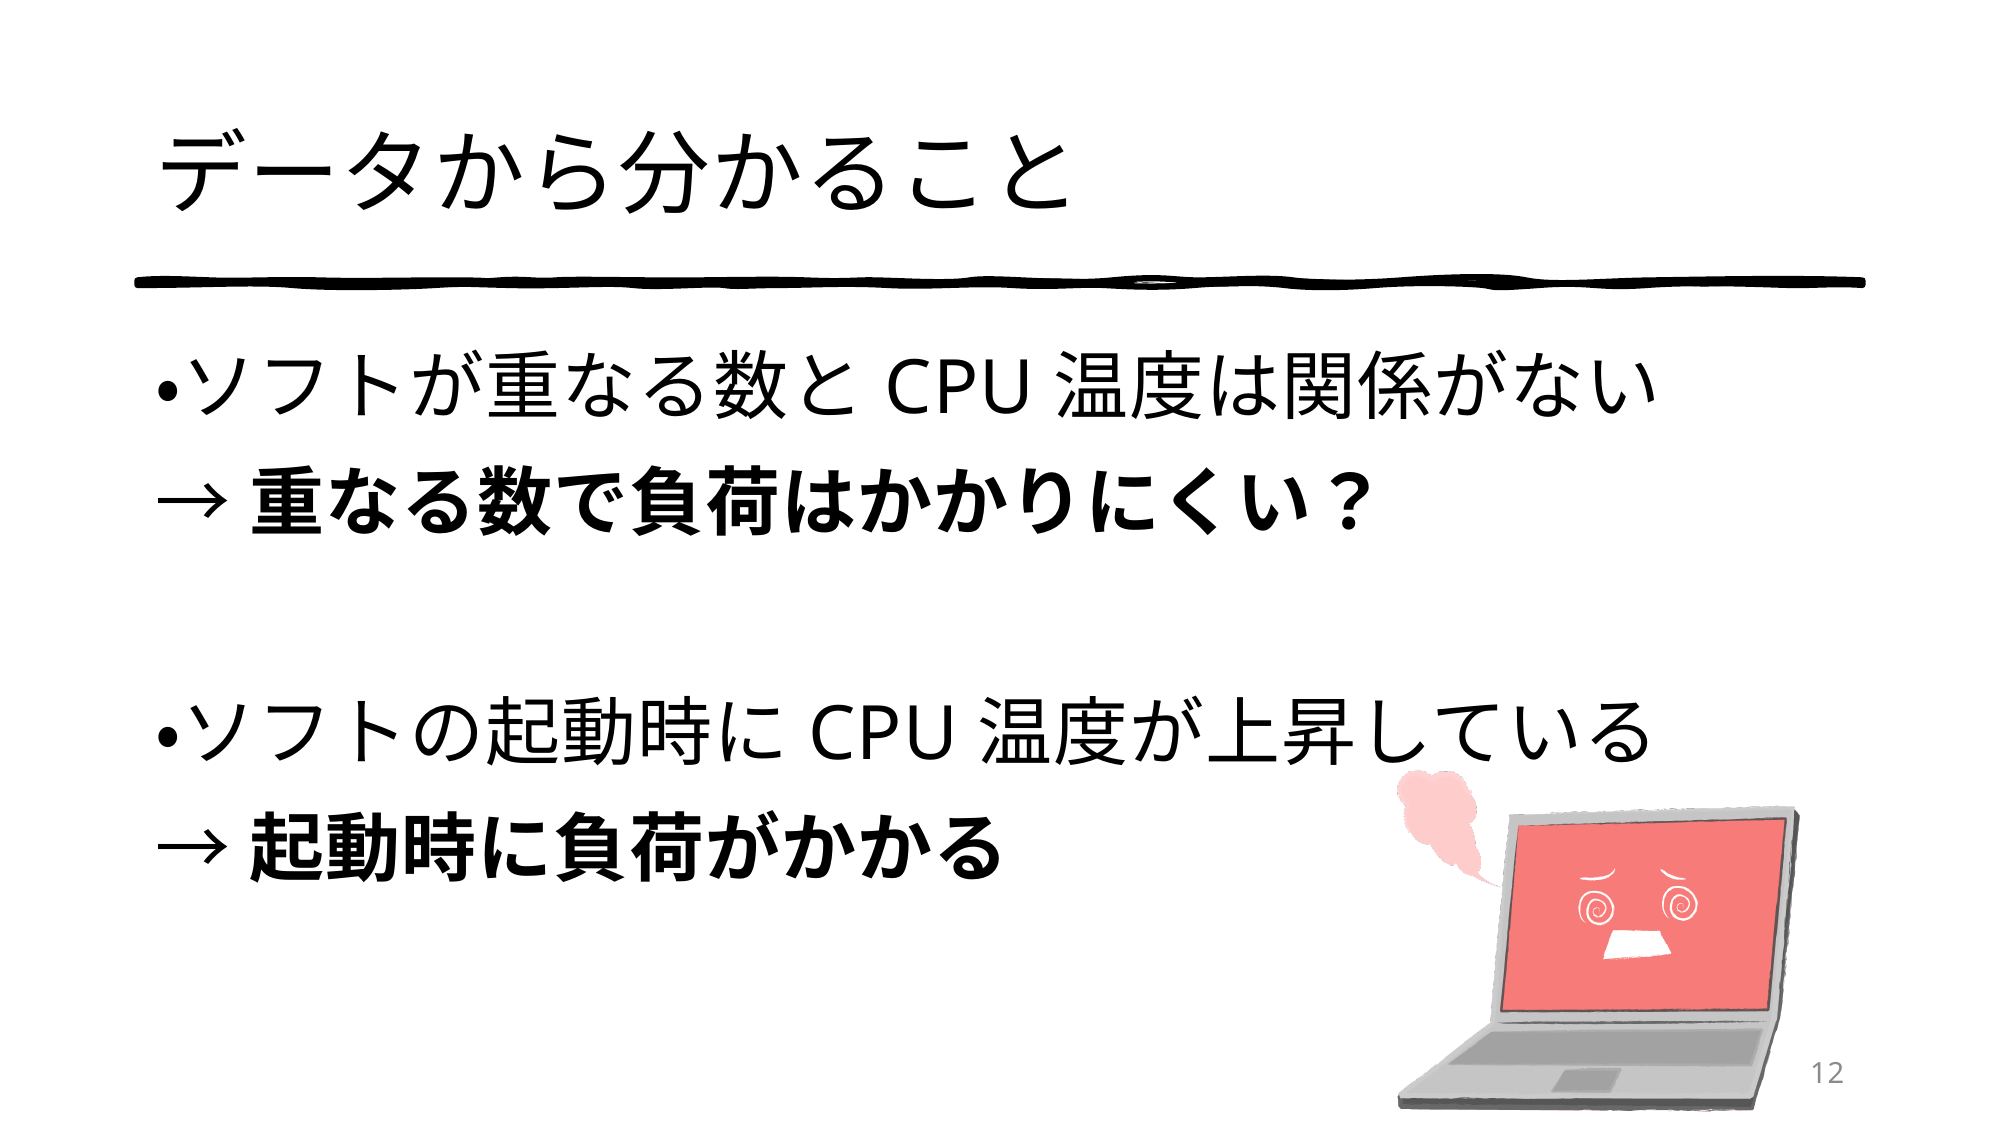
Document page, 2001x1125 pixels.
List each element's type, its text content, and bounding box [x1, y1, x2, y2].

list ・ソフトが重なる数とCPU温度は関係がない →重なる数で負荷はかかりにくい？ ・ソフトの起動時にCPU温度が上昇している →起動時に負荷がかかる [137, 316, 1863, 1014]
slide_number 12 [1802, 1042, 1863, 1103]
title データから分かること [137, 59, 1863, 278]
picture [1394, 762, 1802, 1125]
